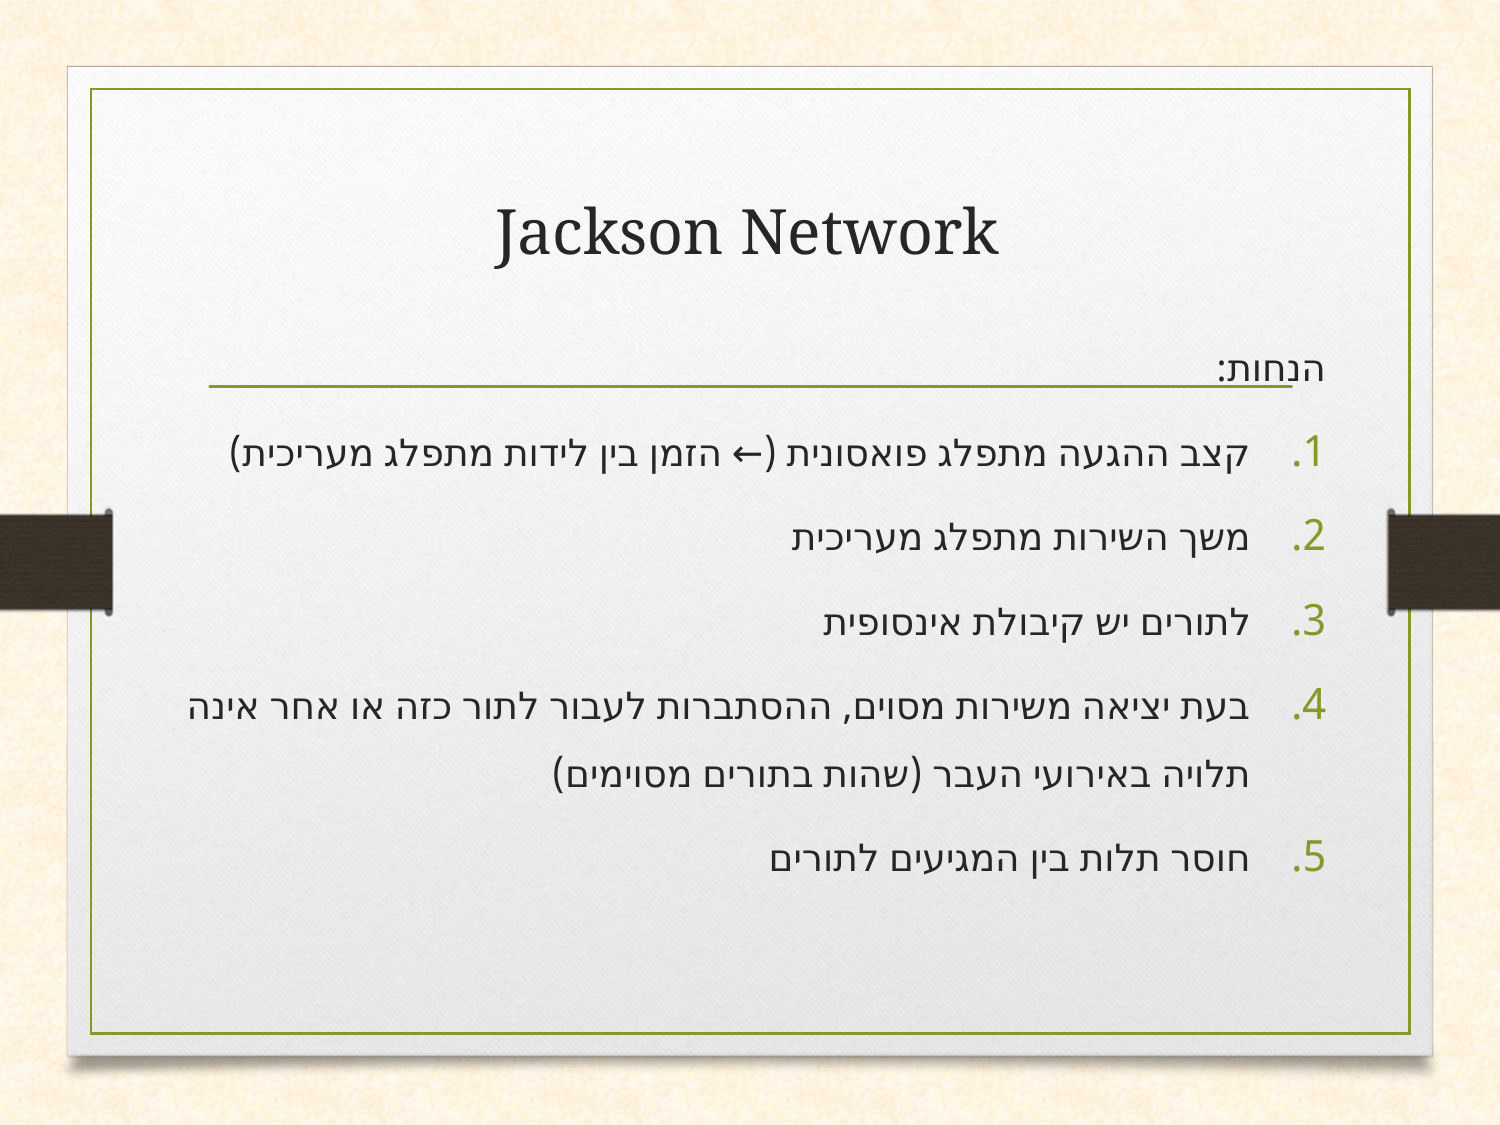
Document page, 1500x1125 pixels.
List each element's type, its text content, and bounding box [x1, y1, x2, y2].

picture [0, 0, 1500, 1125]
list הנחות: קצב ההגעה מתפלג פואסונית (← הזמן בין לידות מתפלג מעריכית) משך השירות מתפלג מעריכית לתורים יש קיבולת אינסופית בעת יציאה משירות מסוים, ההסתברות לעבור לתור כזה או אחר אינה תלויה באירועי העבר (שהות בתורים מסוימים) חוסר תלות בין המגיעים לתורים [147, 314, 1353, 1035]
title Jackson Network [171, 168, 1324, 291]
